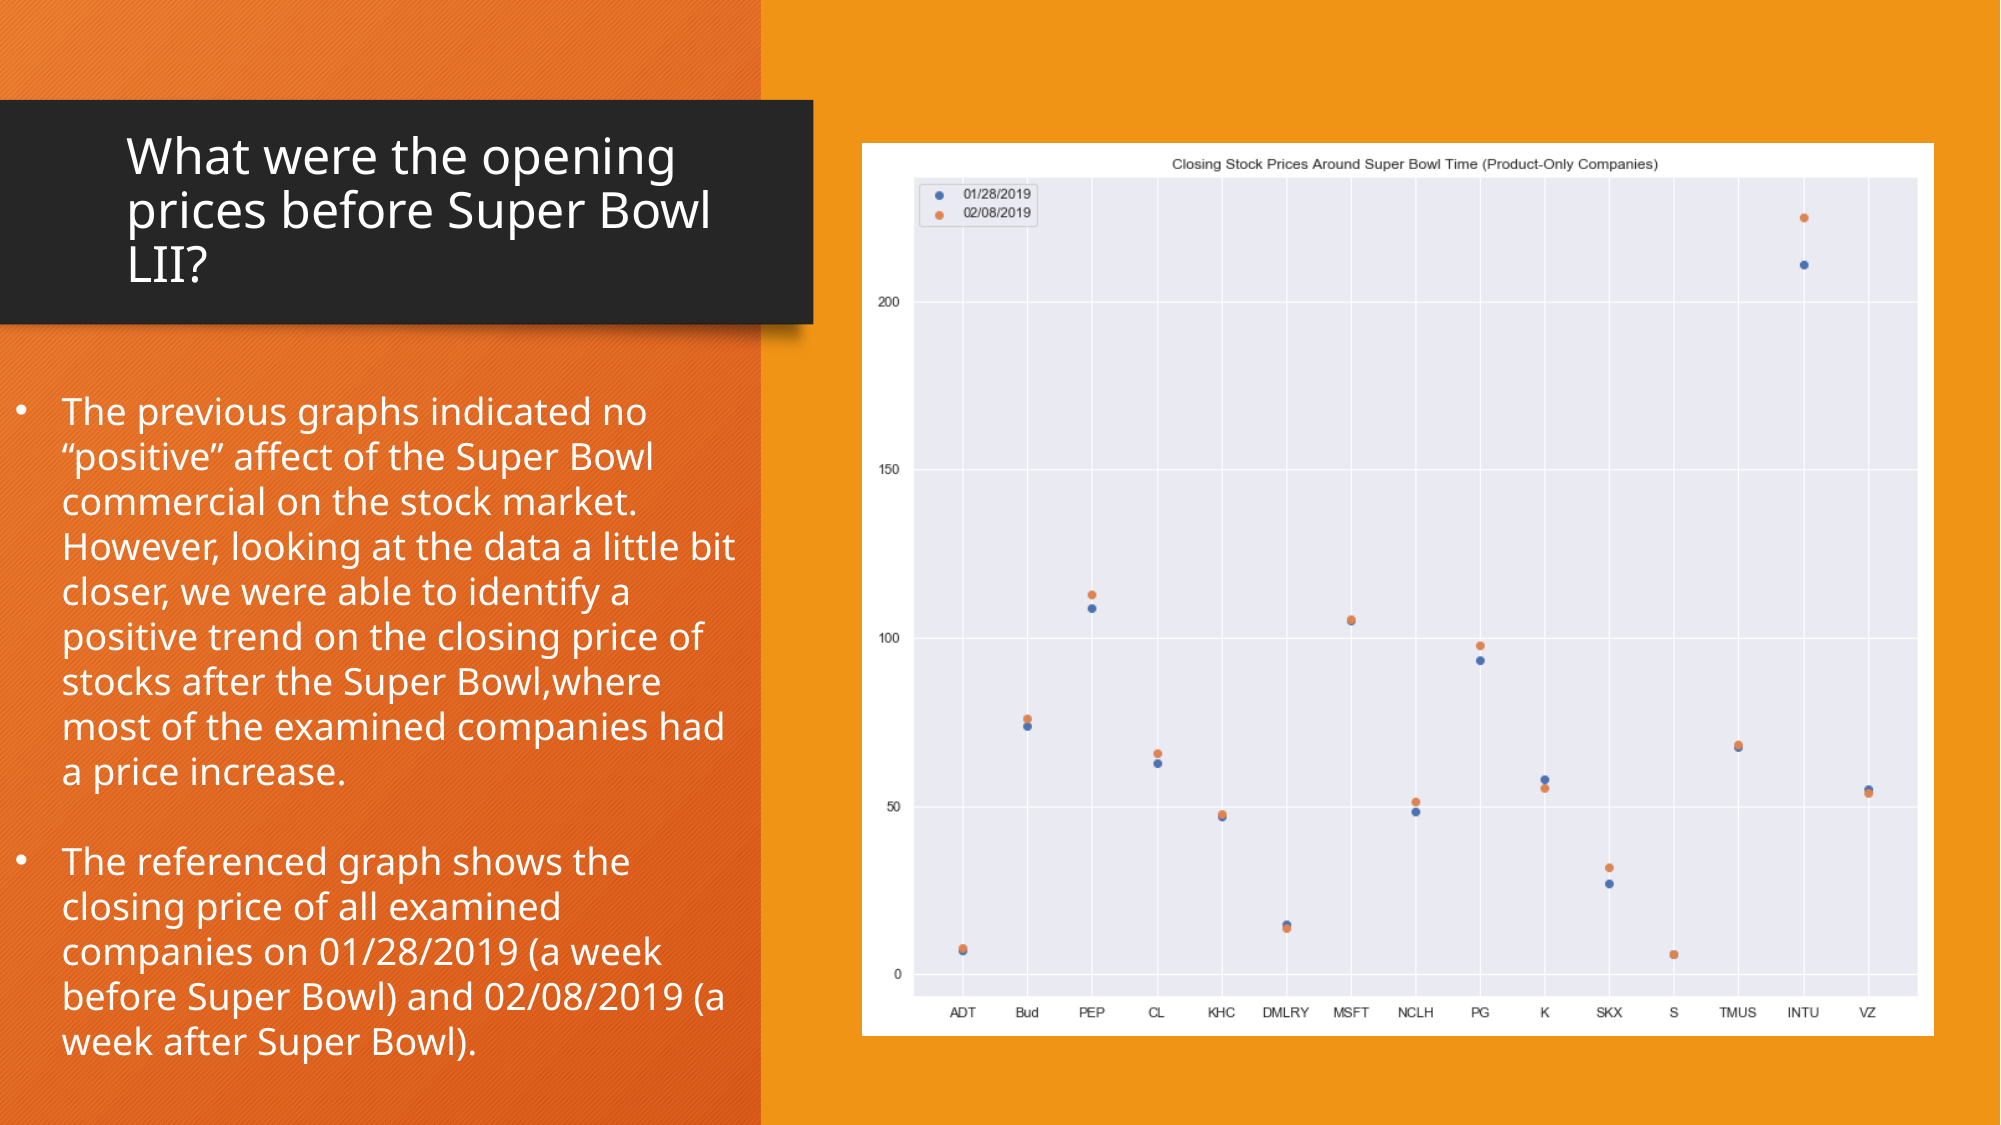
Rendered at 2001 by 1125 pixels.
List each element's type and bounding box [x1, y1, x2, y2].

list [862, 142, 1934, 1036]
picture [0, 0, 2000, 1125]
